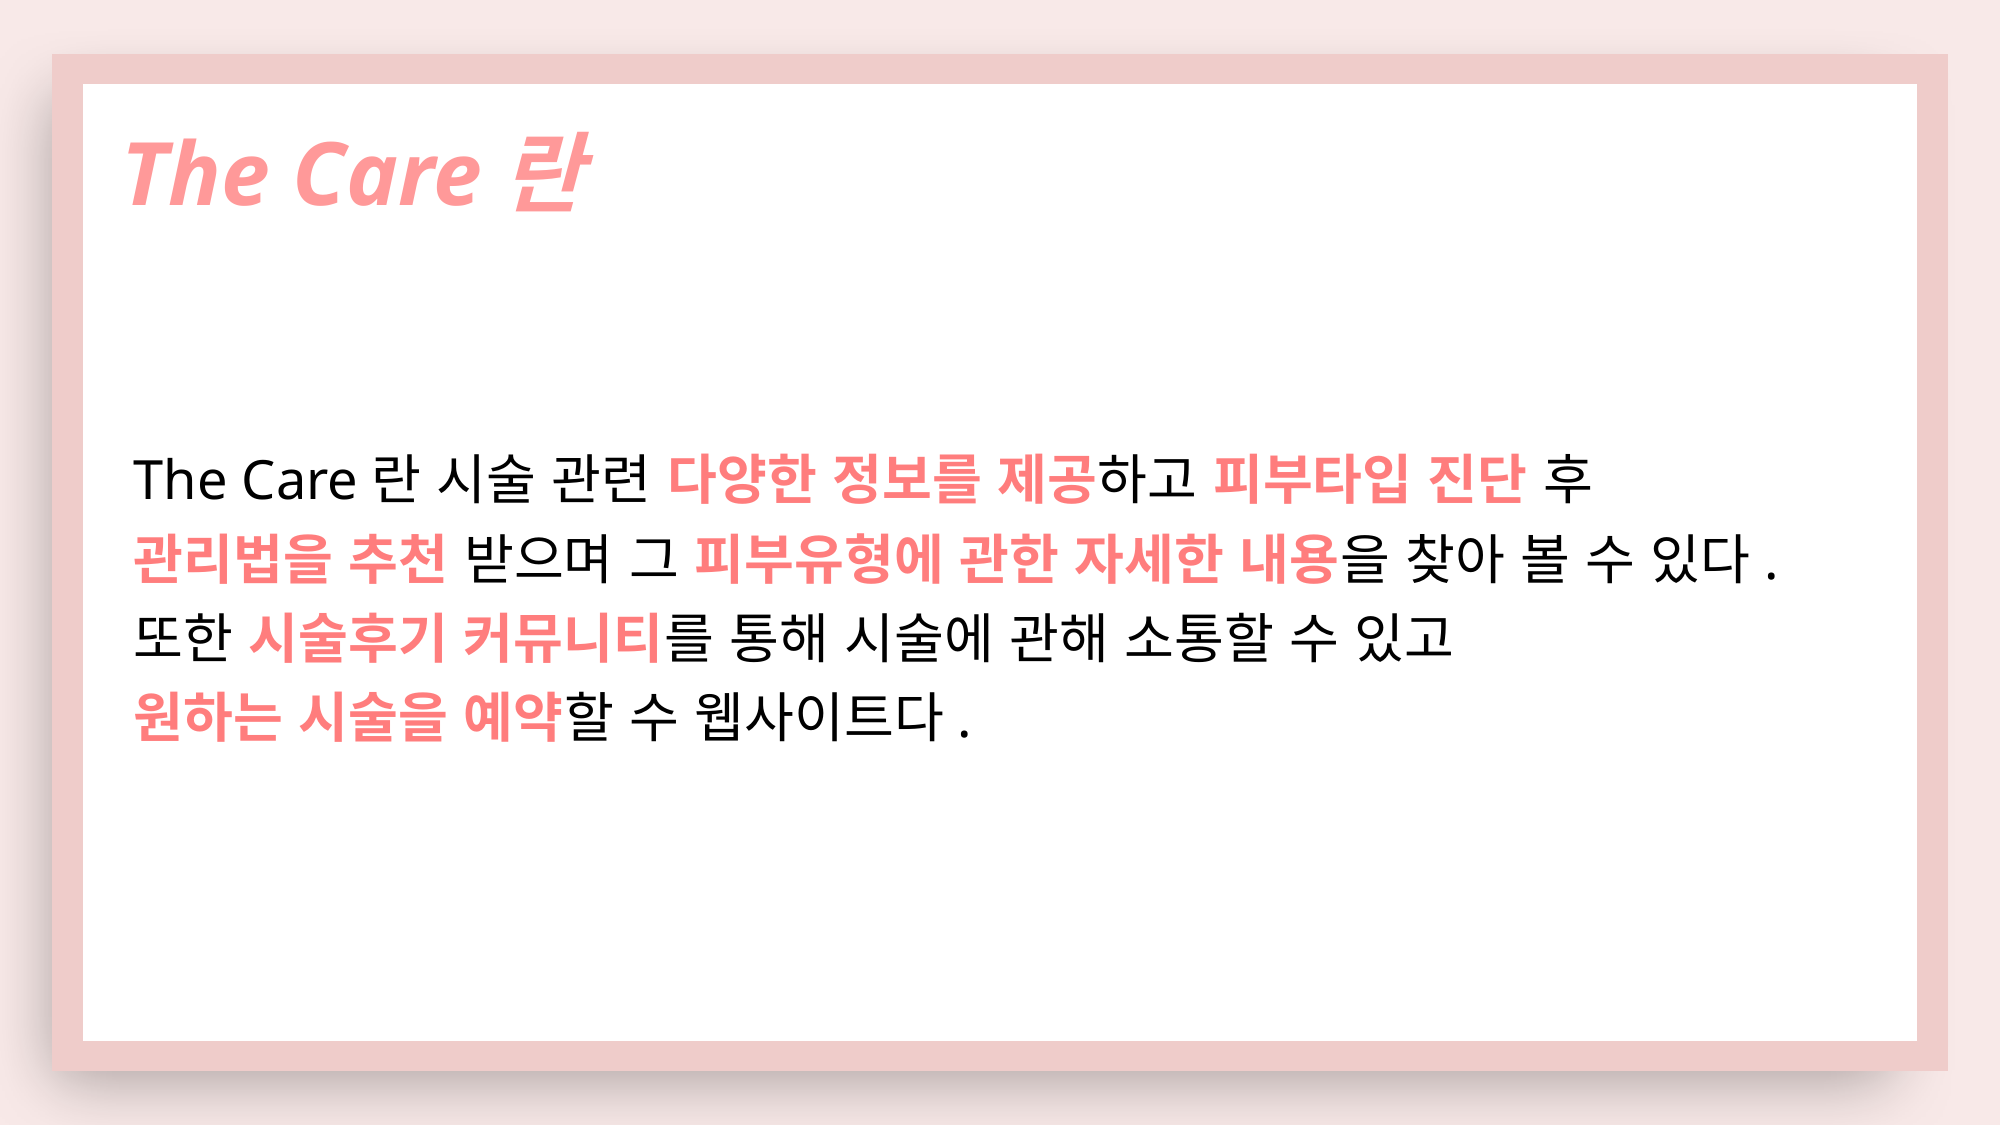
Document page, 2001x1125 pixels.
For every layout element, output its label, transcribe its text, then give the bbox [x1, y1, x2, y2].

text_box The Care란 [107, 111, 1893, 231]
text_box The Care란 시술 관련 다양한 정보를 제공하고 피부타입 진단 후 관리법을 추천 받으며 그 피부유형에 관한 자세한 내용을 찾아 볼 수 있다. 또한 시술후기 커뮤니티를 통해 시술에 관해 소통할 수 있고 원하는 시술을 예약할 수 웹사이트다. [118, 359, 1882, 813]
text_box [66, 68, 1934, 1057]
